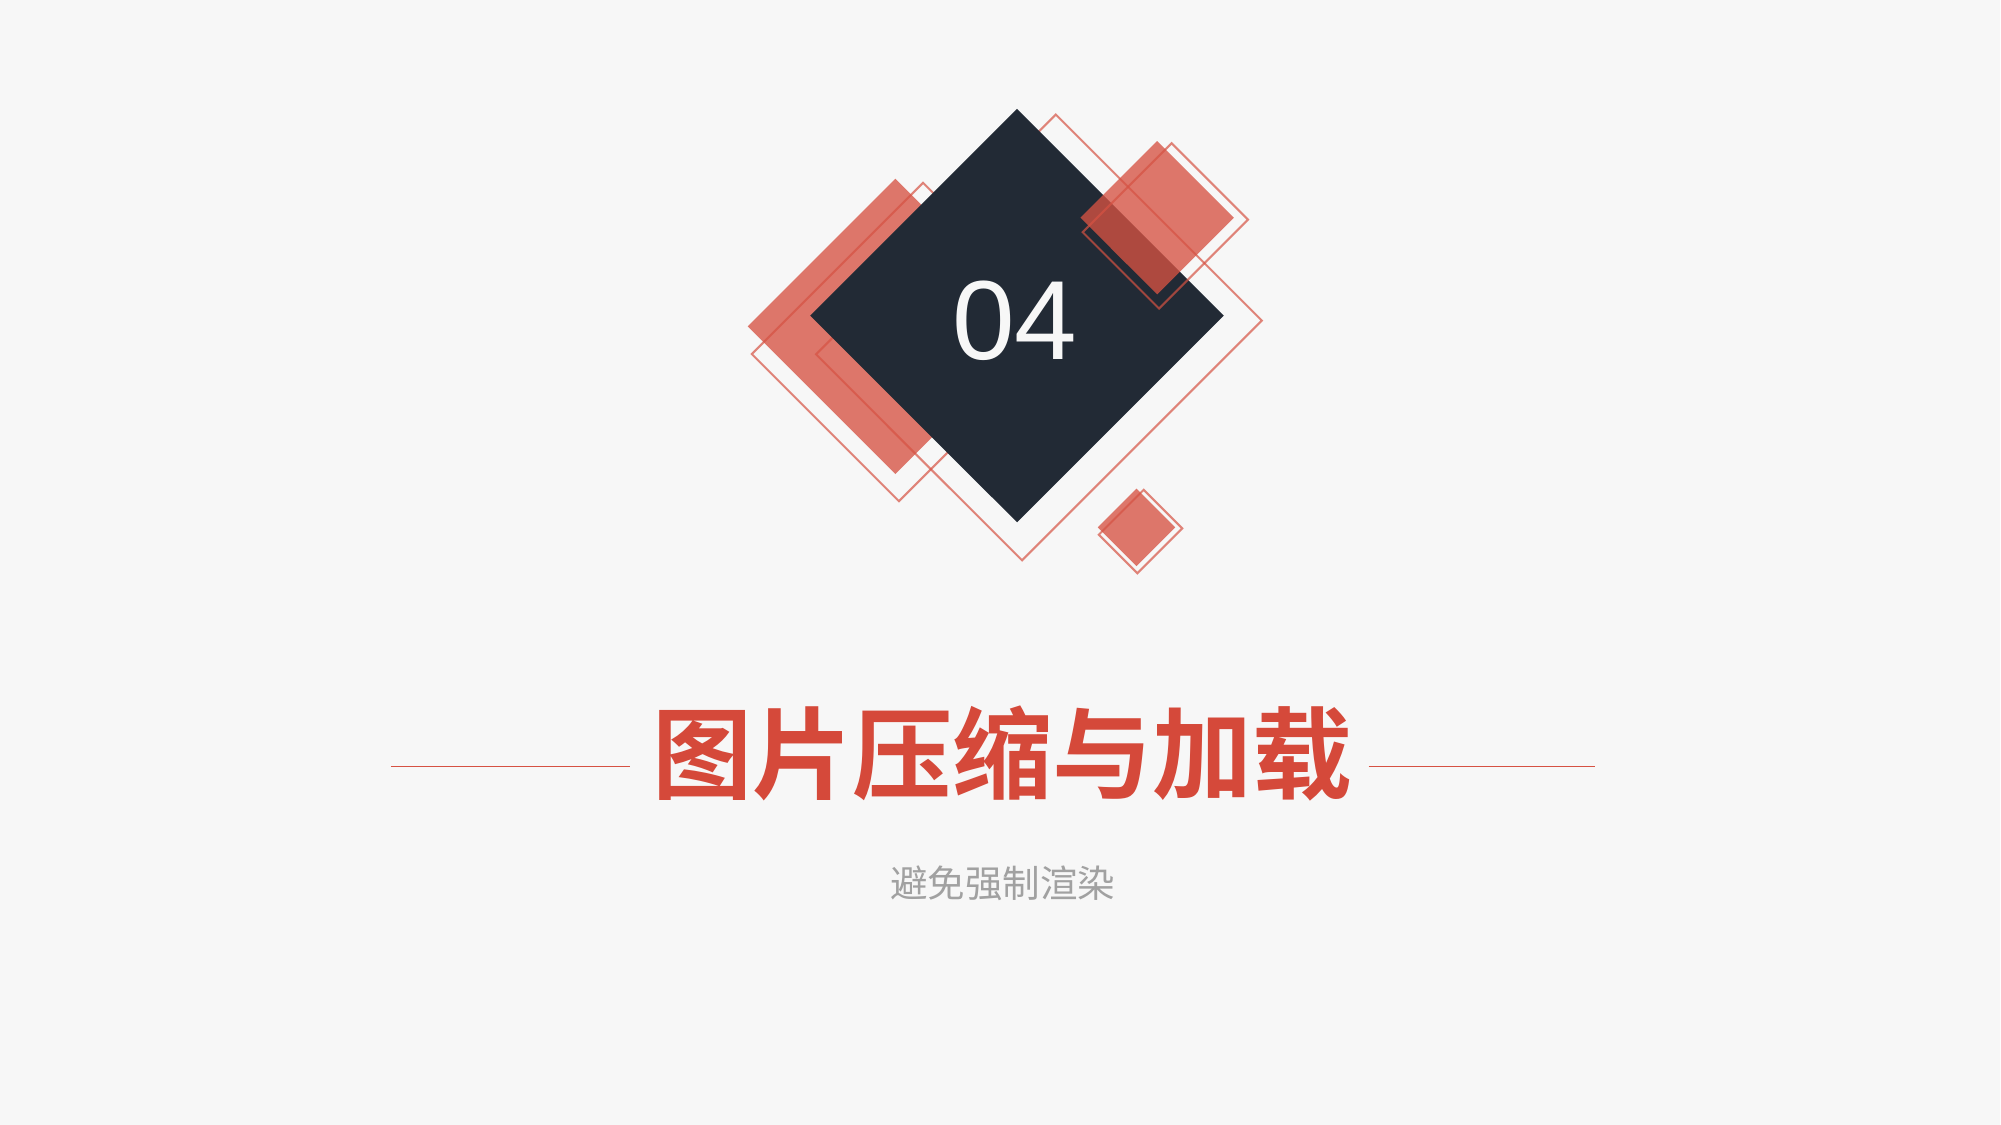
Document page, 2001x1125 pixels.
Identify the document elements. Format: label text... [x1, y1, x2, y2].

text_box 避免强制渲染 [410, 843, 1595, 919]
text_box 图片压缩与加载 [581, 659, 1425, 820]
text_box 04 [828, 239, 1201, 391]
